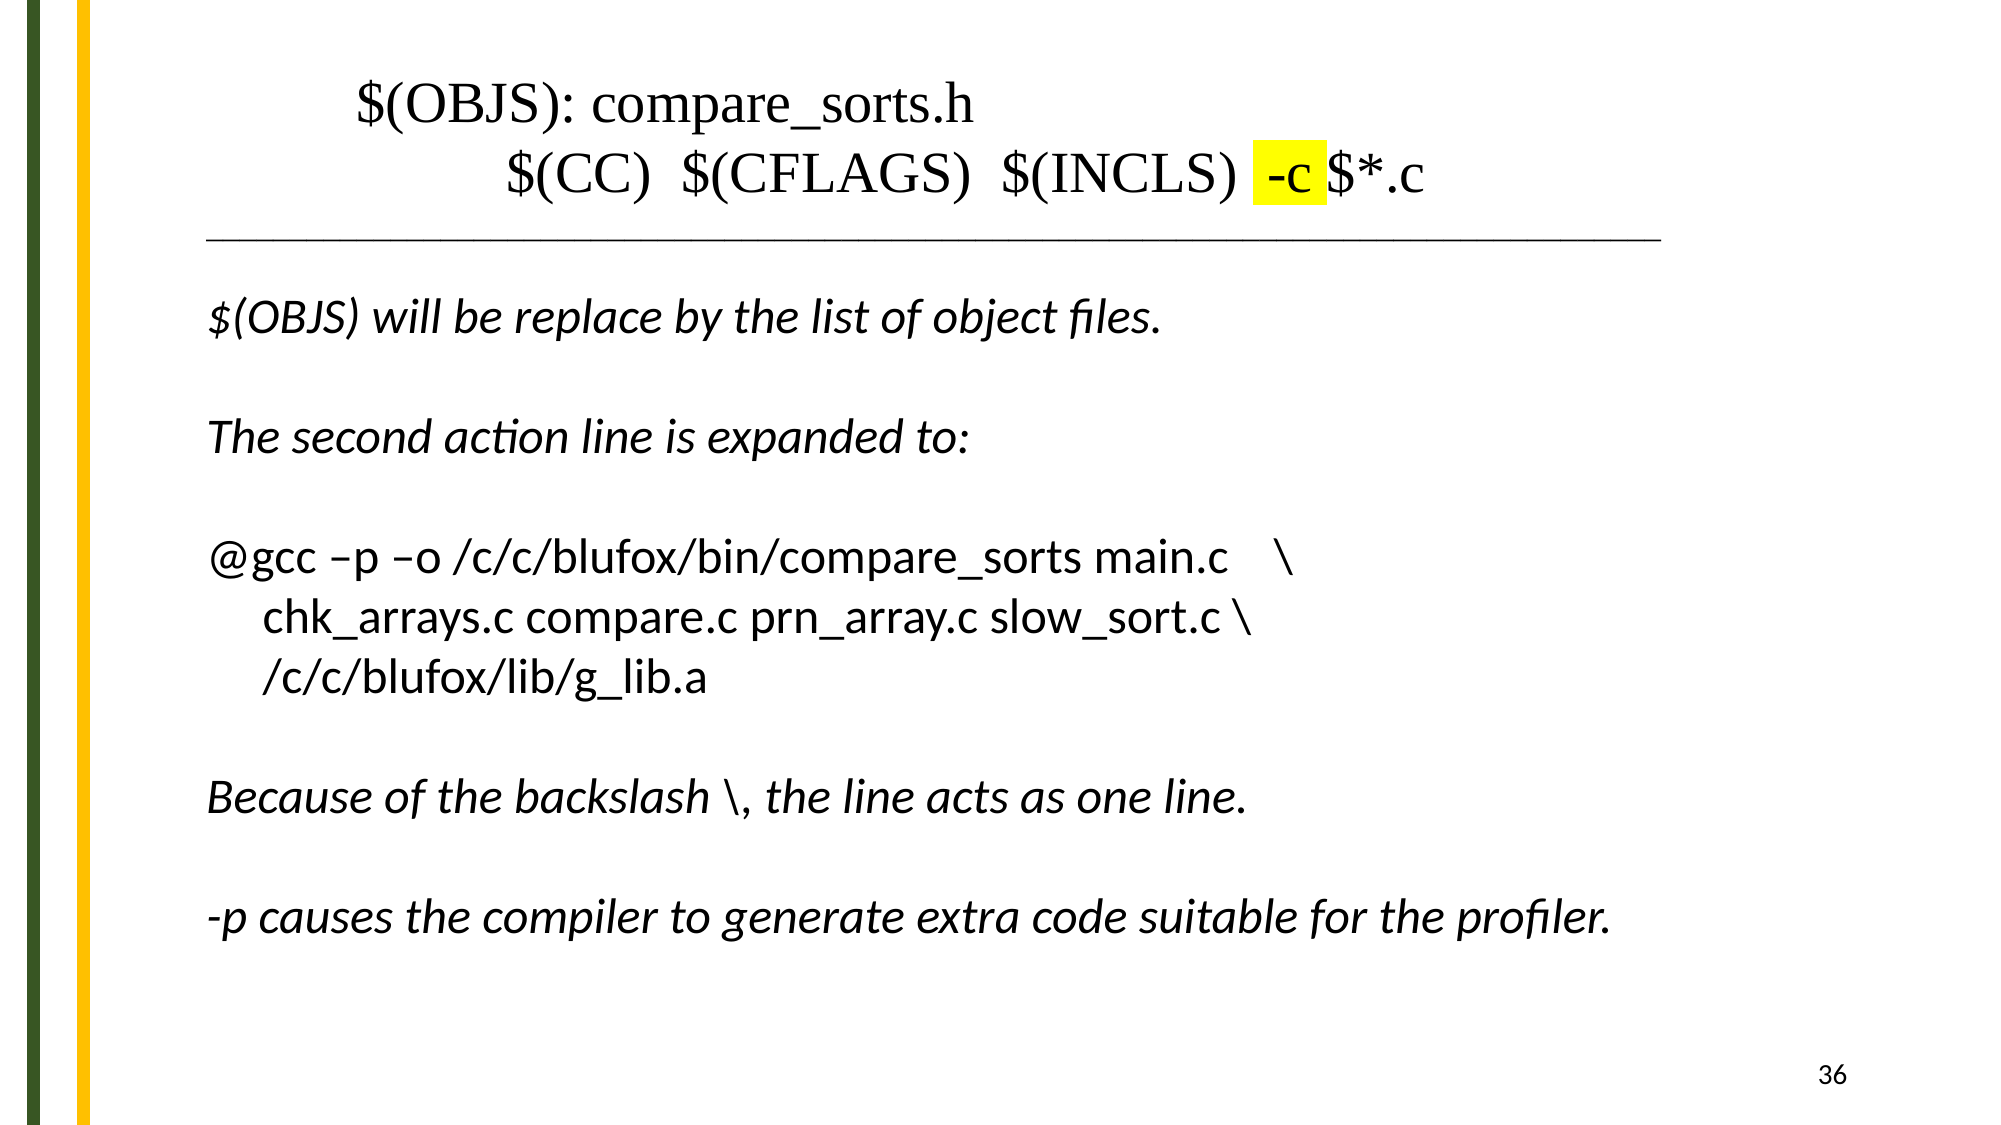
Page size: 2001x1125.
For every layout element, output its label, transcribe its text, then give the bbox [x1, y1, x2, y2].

slide_number 36 [1412, 1042, 1863, 1103]
text_box $(OBJS): compare_sorts.h $(CC) $(CFLAGS) $(INCLS) -c $*.c _______________________________________________________________________________________ $(OBJS) will be replace by the list of object files. The second action line is expanded to: @gcc –p –o /c/c/blufox/bin/compare_sorts main.c \ chk_arrays.c compare.c prn_array.c slow_sort.c \ /c/c/blufox/lib/g_lib.a Because of the backslash \, the line acts as one line. -p causes the compiler to generate extra code suitable for the profiler. [191, 56, 1726, 952]
